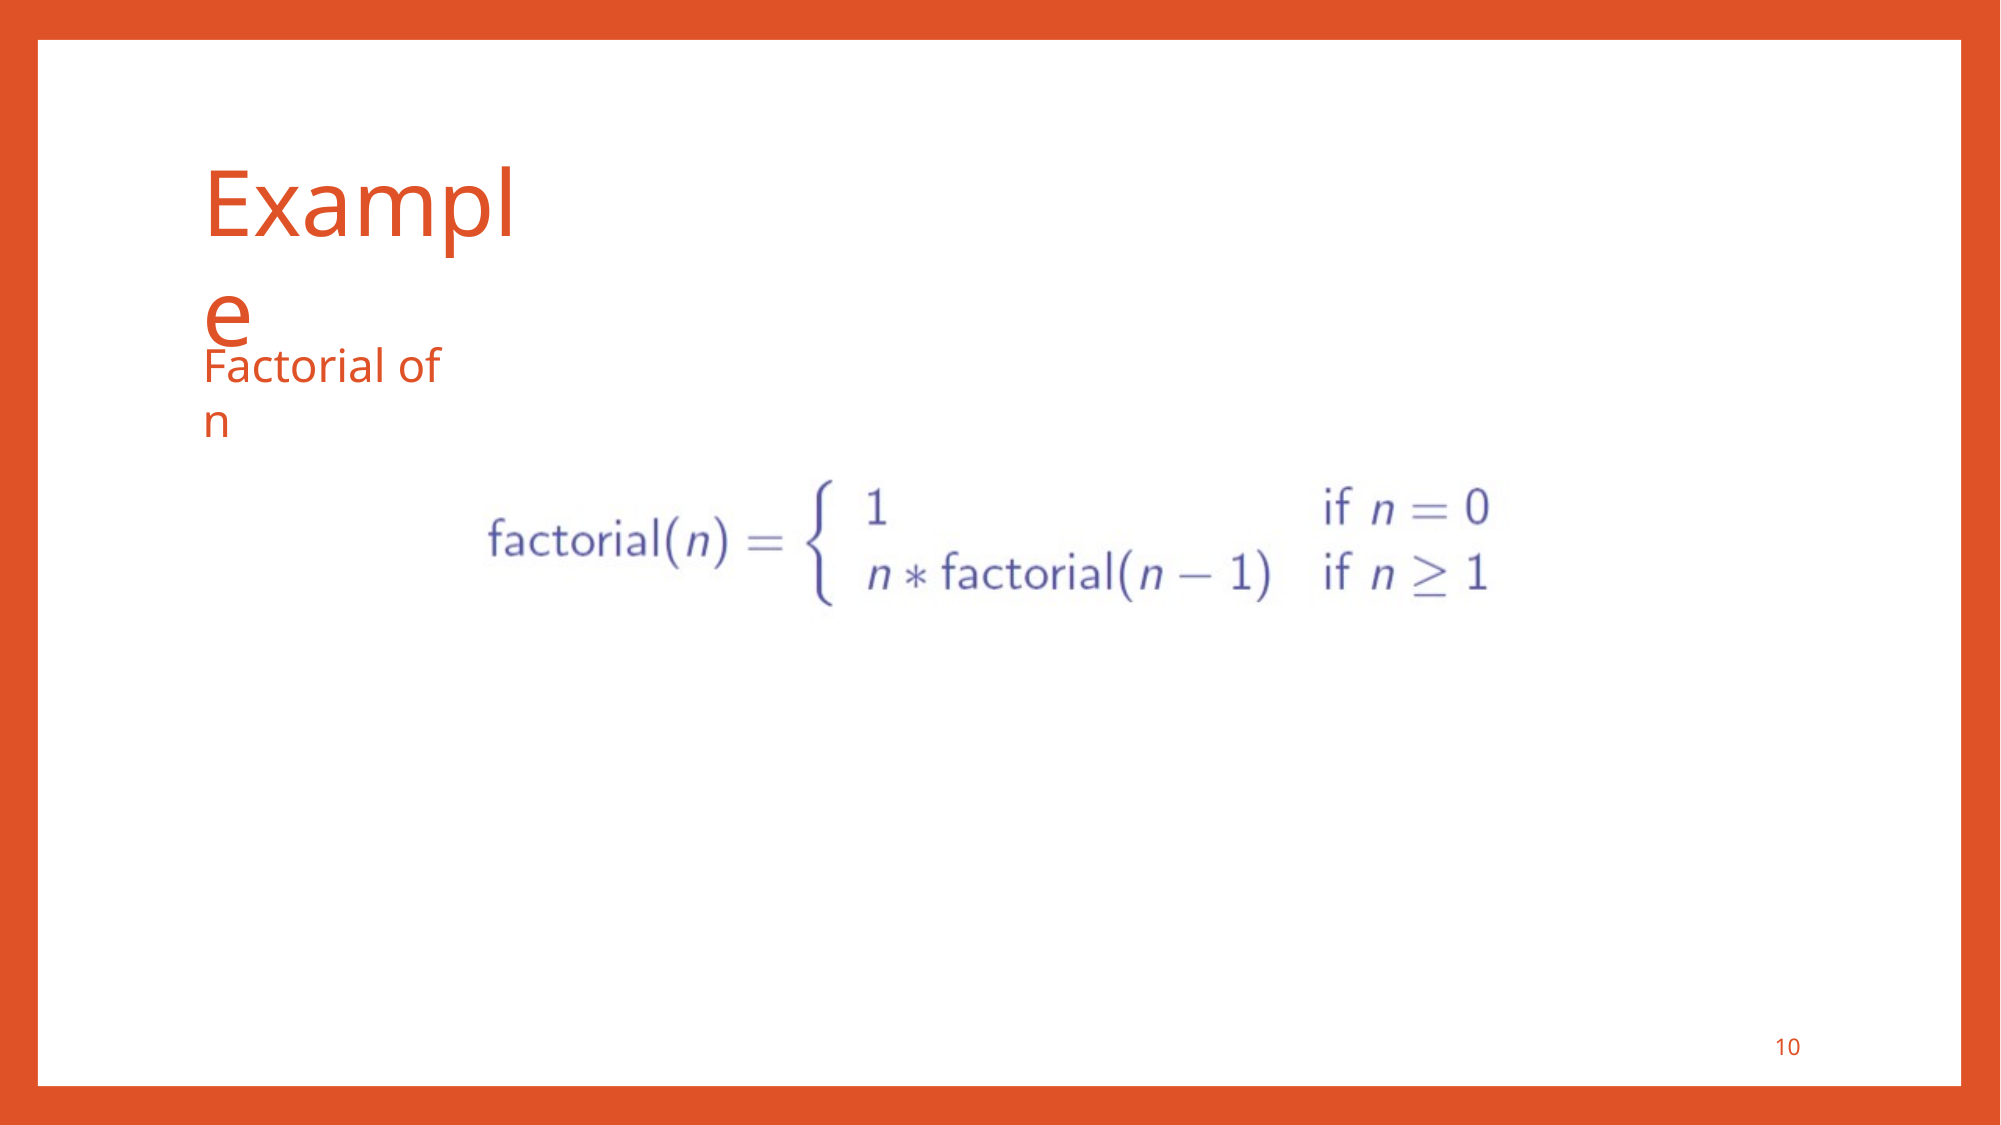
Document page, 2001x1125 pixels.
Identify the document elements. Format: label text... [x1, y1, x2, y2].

text_box Example [200, 142, 534, 365]
picture [459, 430, 1541, 630]
slide_number 10 [1765, 1038, 1802, 1125]
text_box Factorial of n [200, 334, 452, 447]
